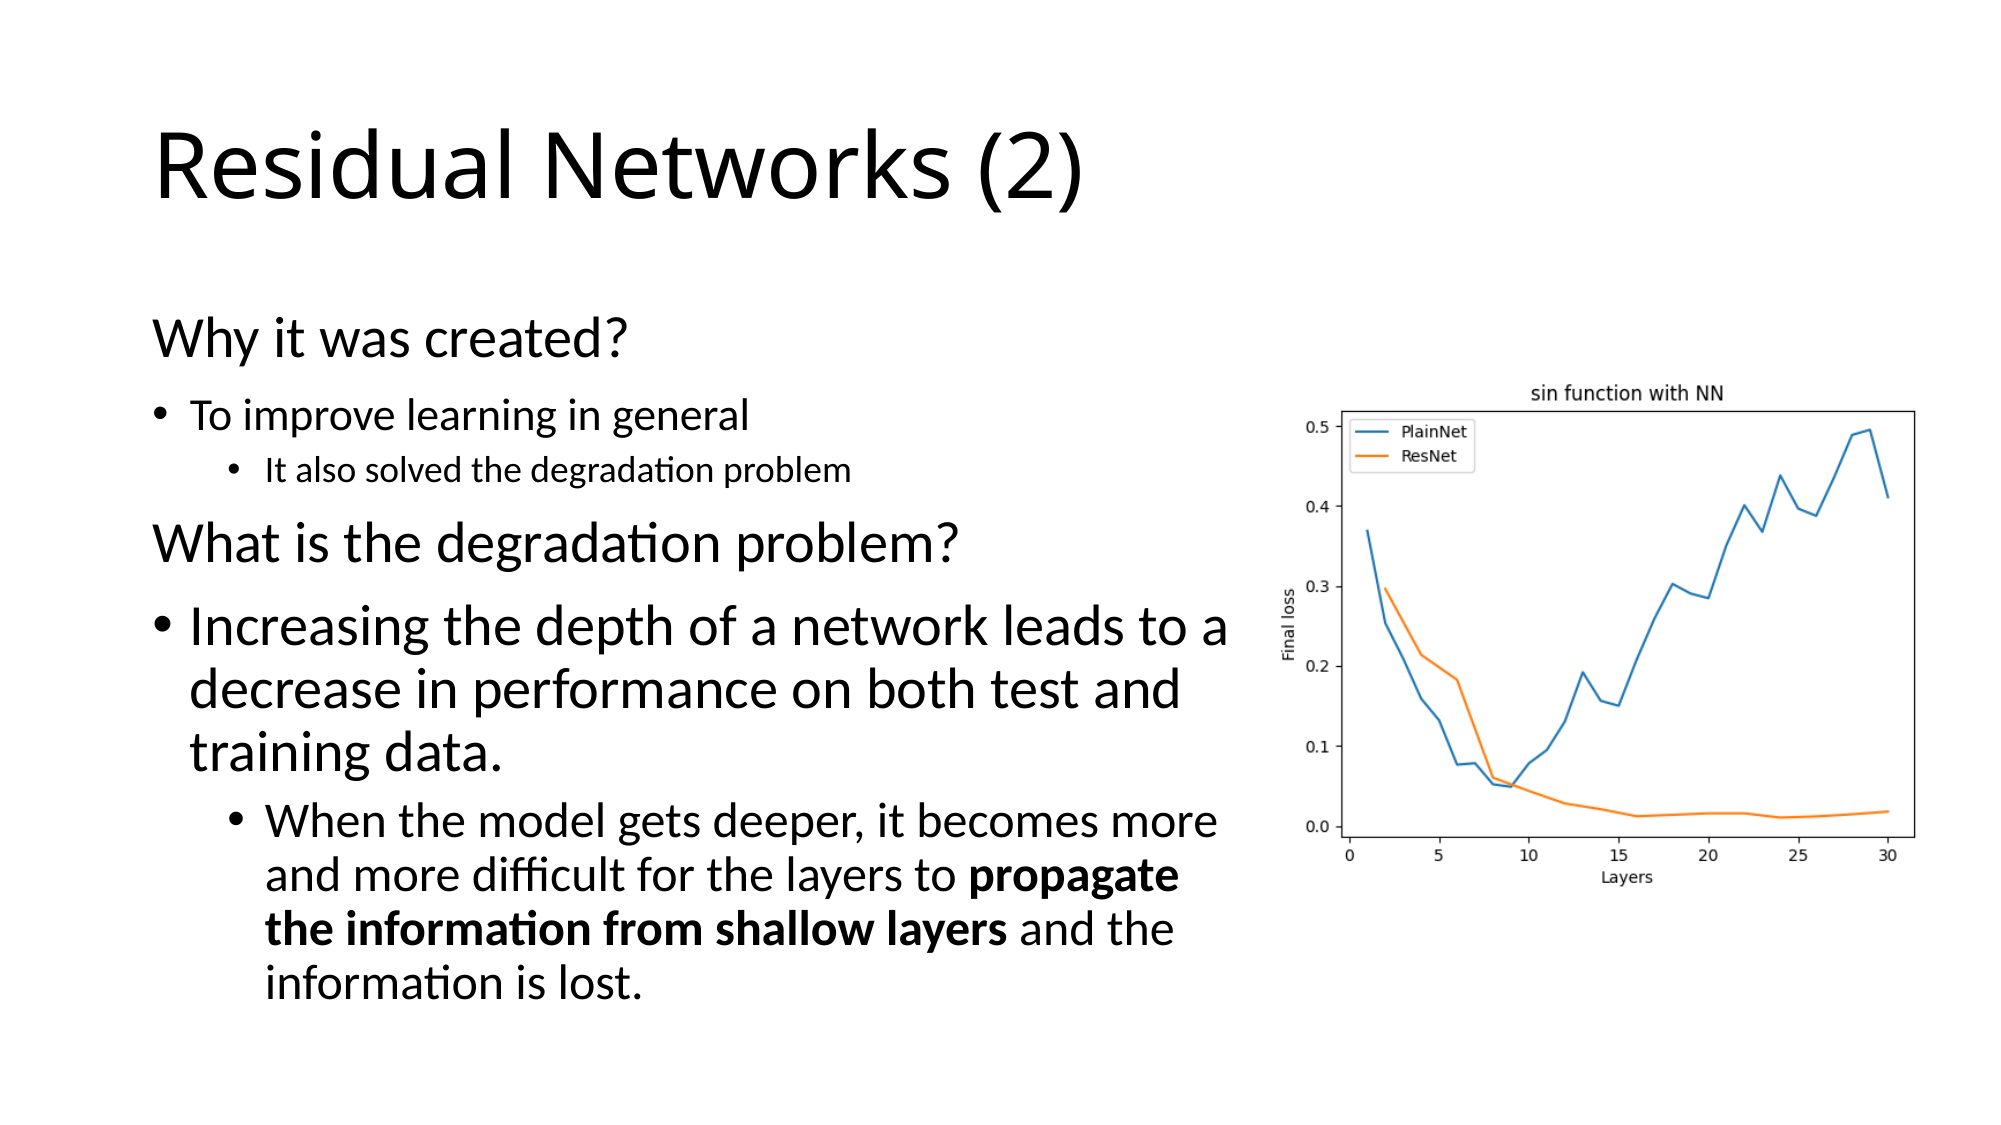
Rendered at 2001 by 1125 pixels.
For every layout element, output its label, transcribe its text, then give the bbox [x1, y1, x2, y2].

picture [1249, 344, 1988, 898]
title Residual Networks (2) [137, 59, 1863, 278]
list Why it was created? To improve learning in general It also solved the degradation problem What is the degradation problem? Increasing the depth of a network leads to a decrease in performance on both test and training data. When the model gets deeper, it becomes more and more difficult for the layers to propagate the information from shallow layers and the information is lost. [137, 299, 1262, 1125]
